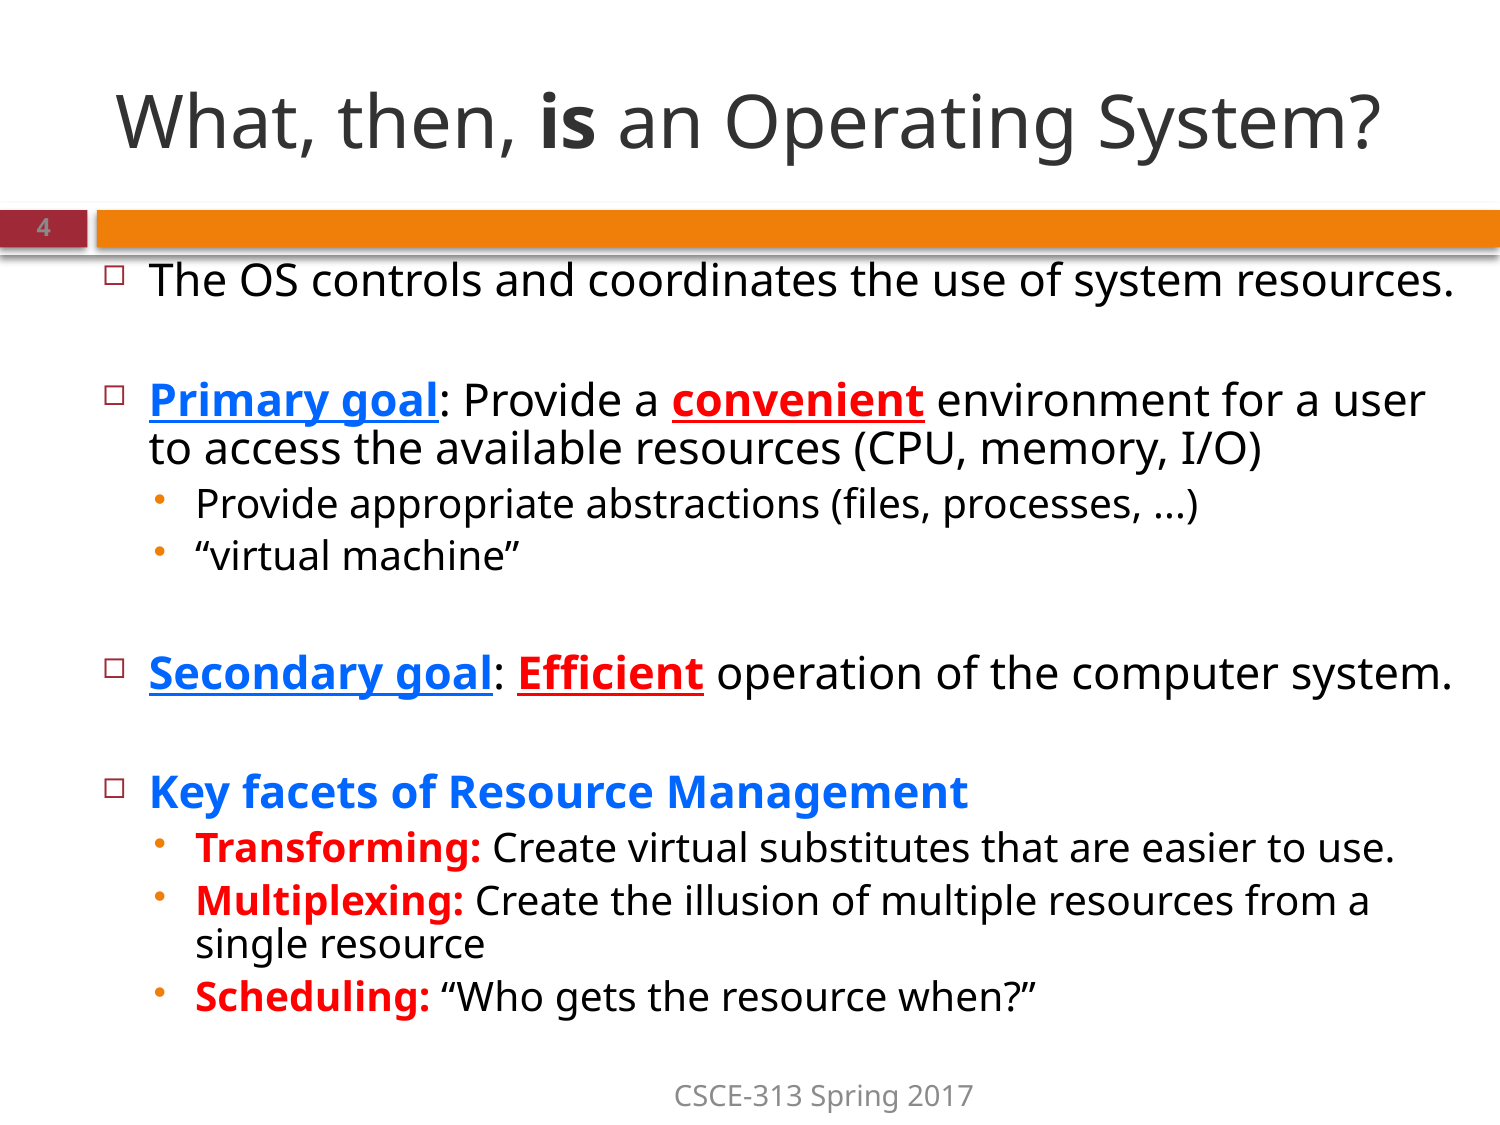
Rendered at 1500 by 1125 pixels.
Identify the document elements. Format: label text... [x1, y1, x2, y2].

footer CSCE-313 Spring 2017 [99, 1065, 990, 1125]
slide_number 4 [0, 208, 88, 249]
title What, then, is an Operating System? [100, 37, 1438, 200]
list The OS controls and coordinates the use of system resources. Primary goal: Provide a convenient environment for a user to access the available resources (CPU, memory, I/O) Provide appropriate abstractions (files, processes, ...) “virtual machine” Secondary goal: Efficient operation of the computer system. Key facets of Resource Management Transforming: Create virtual substitutes that are easier to use. Multiplexing: Create the illusion of multiple resources from a single resource Scheduling: “Who gets the resource when?” [87, 249, 1488, 1125]
